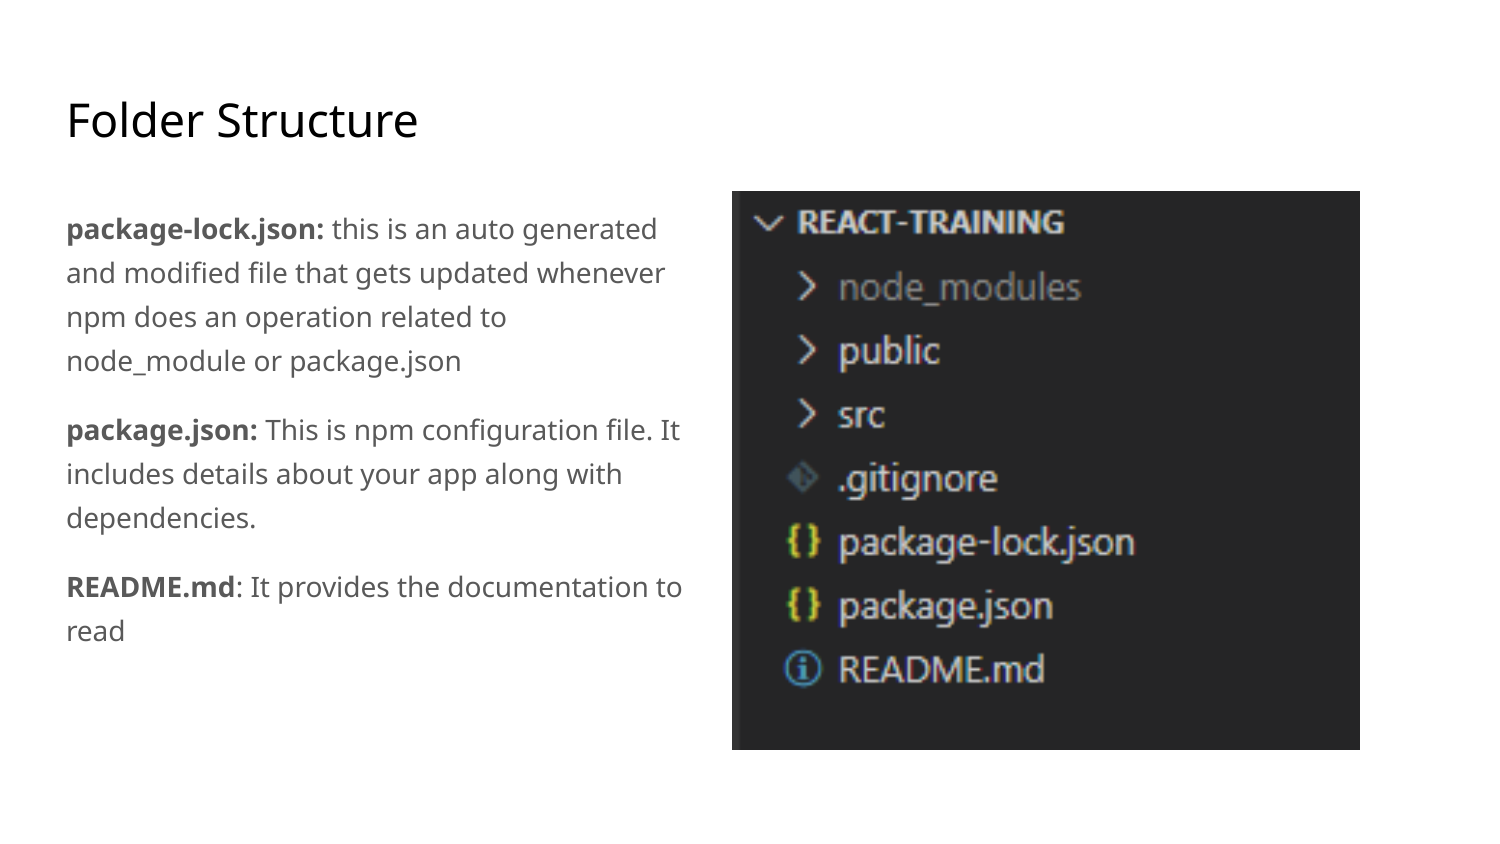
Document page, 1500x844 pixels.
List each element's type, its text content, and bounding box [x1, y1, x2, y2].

title Folder Structure [51, 72, 1449, 167]
picture [732, 191, 1360, 750]
list package-lock.json: this is an auto generated and modified file that gets updated whenever npm does an operation related to node_module or package.json package.json: This is npm configuration file. It includes details about your app along with dependencies. README.md: It provides the documentation to read [51, 189, 708, 750]
